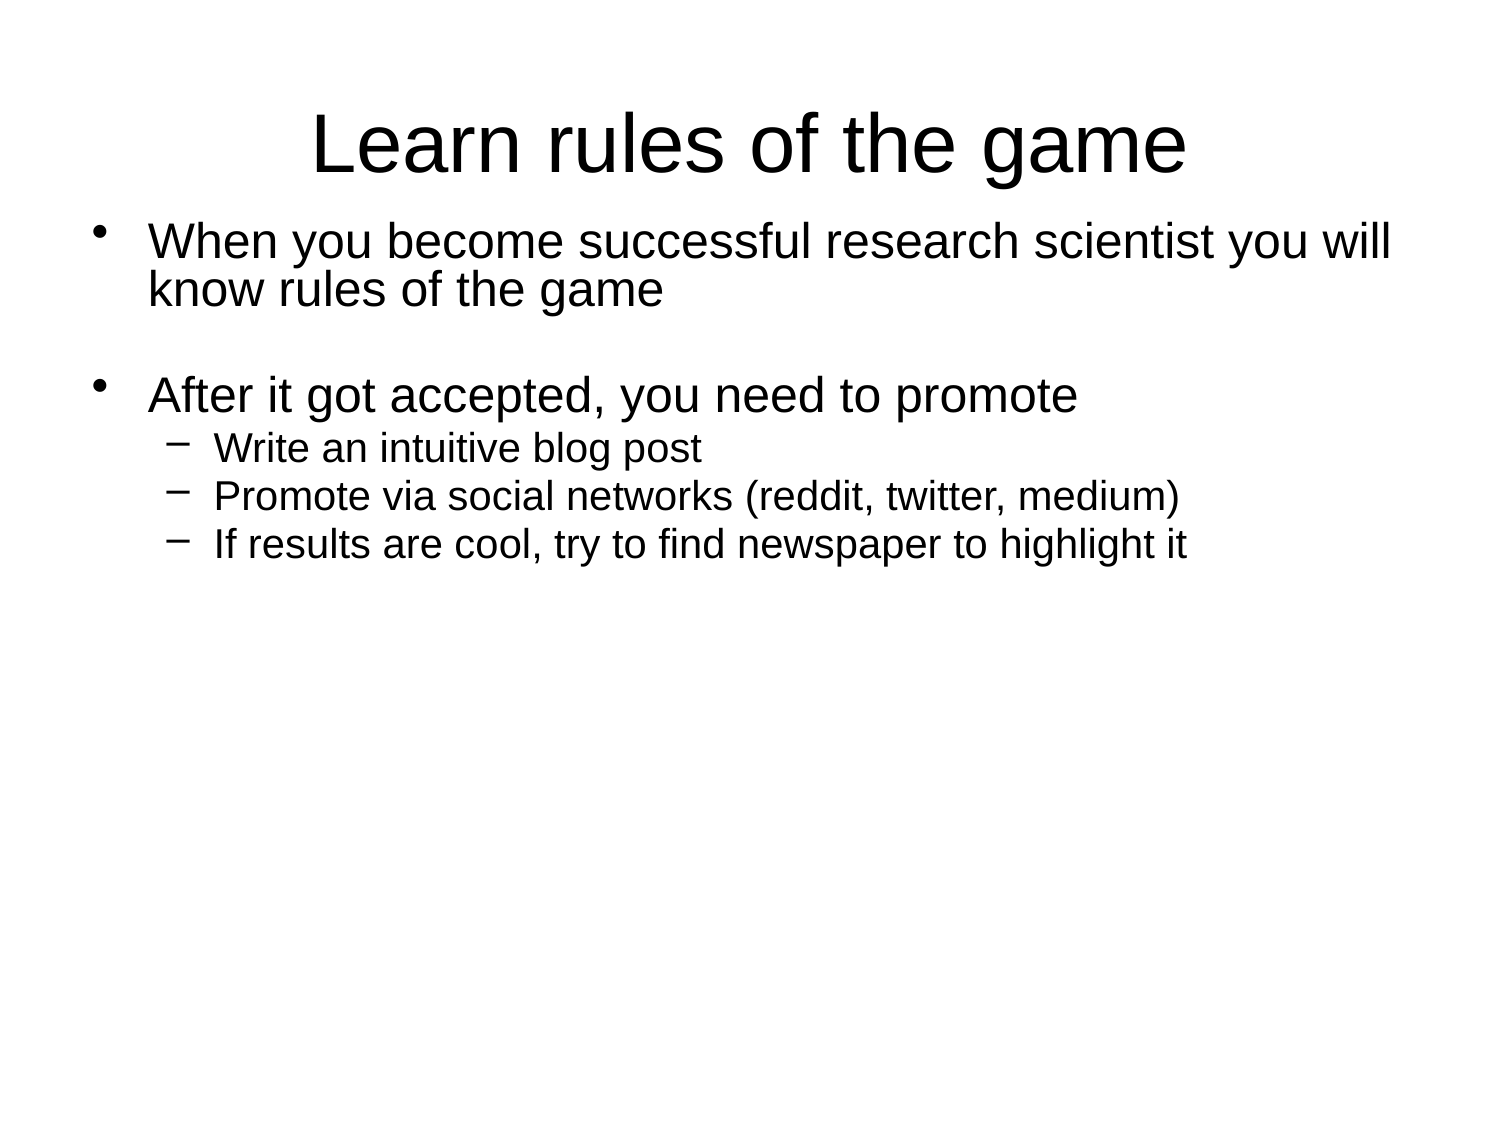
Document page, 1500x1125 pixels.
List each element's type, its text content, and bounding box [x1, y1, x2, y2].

list When you become successful research scientist you will know rules of the game After it got accepted, you need to promote Write an intuitive blog post Promote via social networks (reddit, twitter, medium) If results are cool, try to find newspaper to highlight it [76, 212, 1427, 956]
title Learn rules of the game [74, 44, 1426, 233]
